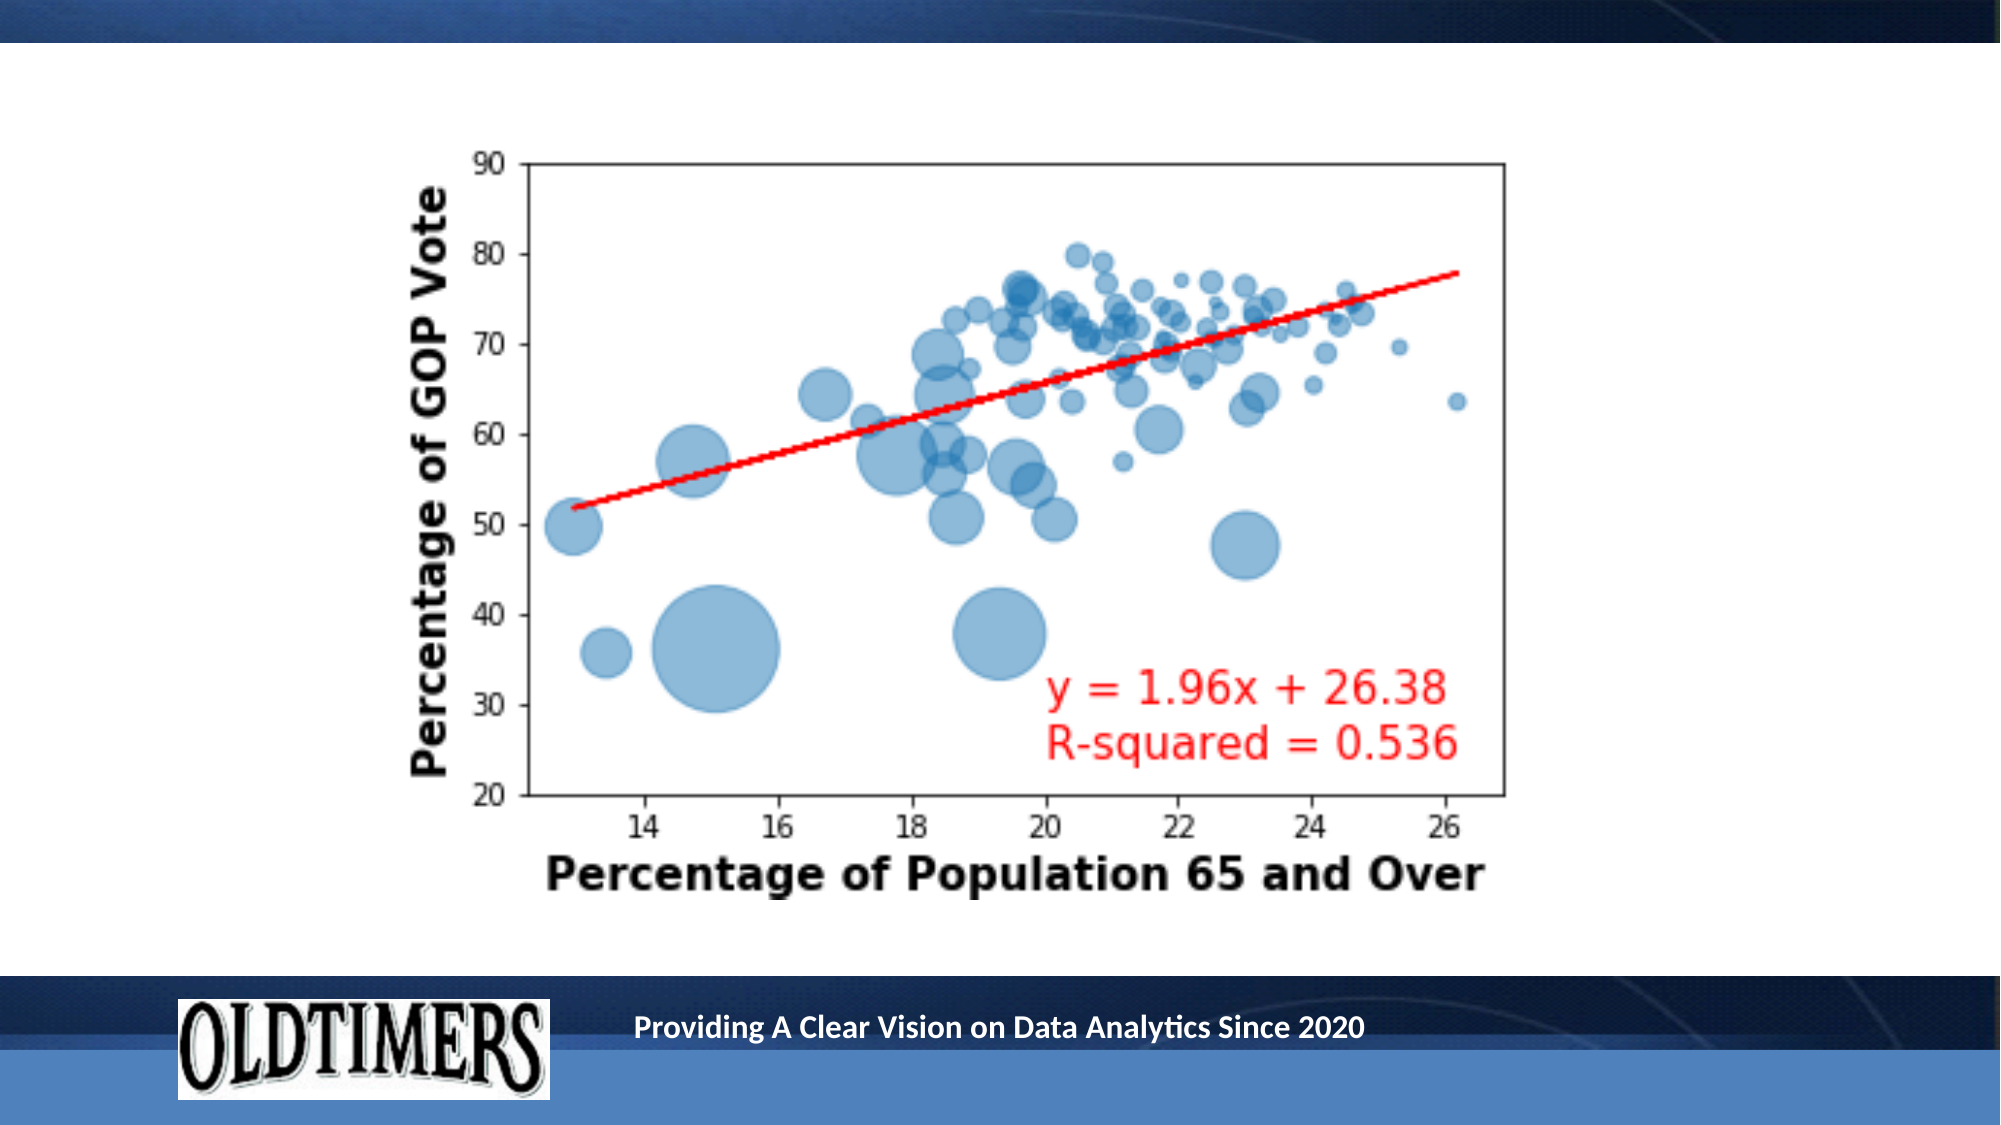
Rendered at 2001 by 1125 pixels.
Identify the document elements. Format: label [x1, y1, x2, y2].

picture [0, 976, 2000, 1100]
picture [371, 62, 1629, 900]
picture [0, 0, 2000, 43]
